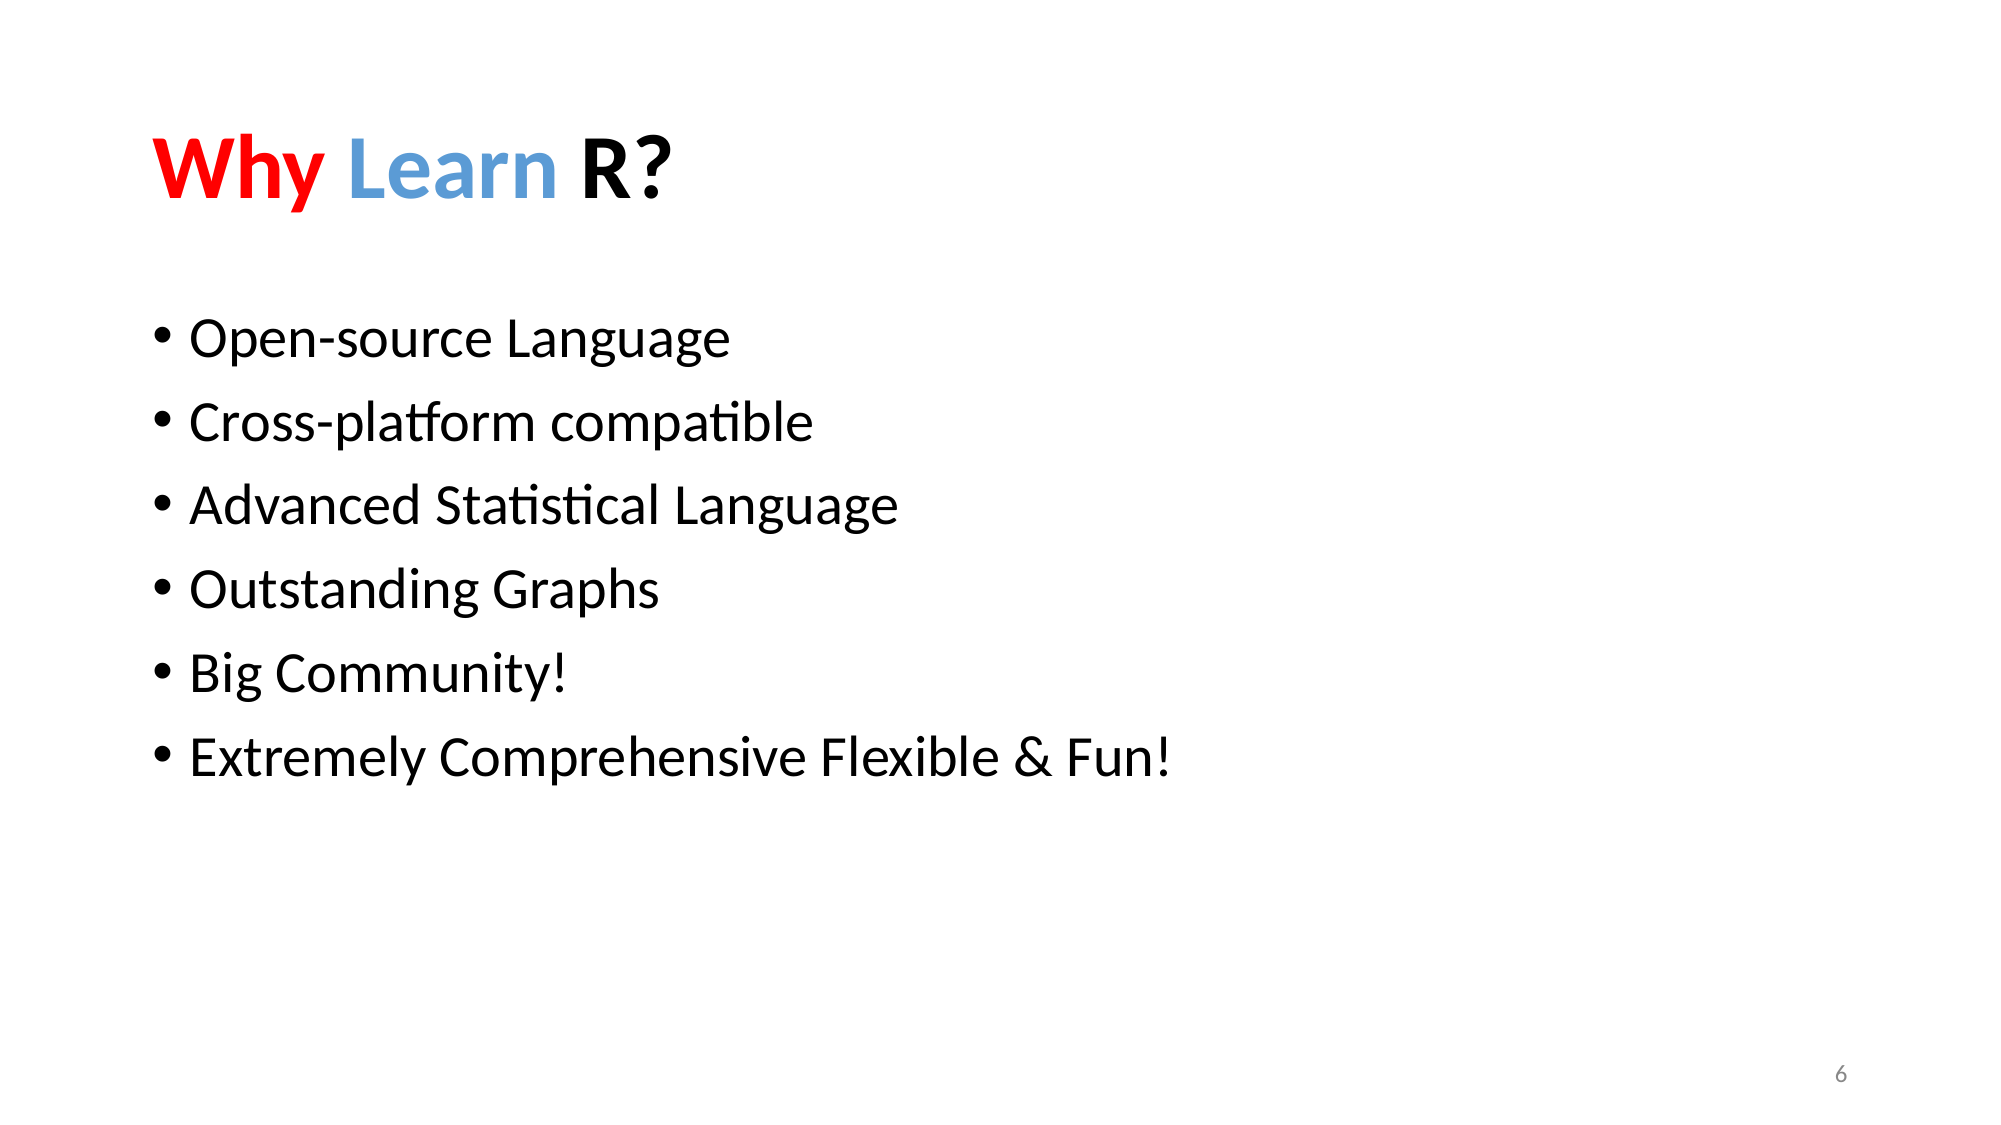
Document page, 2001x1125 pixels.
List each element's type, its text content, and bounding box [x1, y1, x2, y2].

title Why Learn R? [137, 59, 737, 278]
list Open-source Language Cross-platform compatible Advanced Statistical Language Outstanding Graphs Big Community! Extremely Comprehensive Flexible & Fun! [137, 299, 1863, 1014]
slide_number ‹#› [1412, 1042, 1863, 1103]
